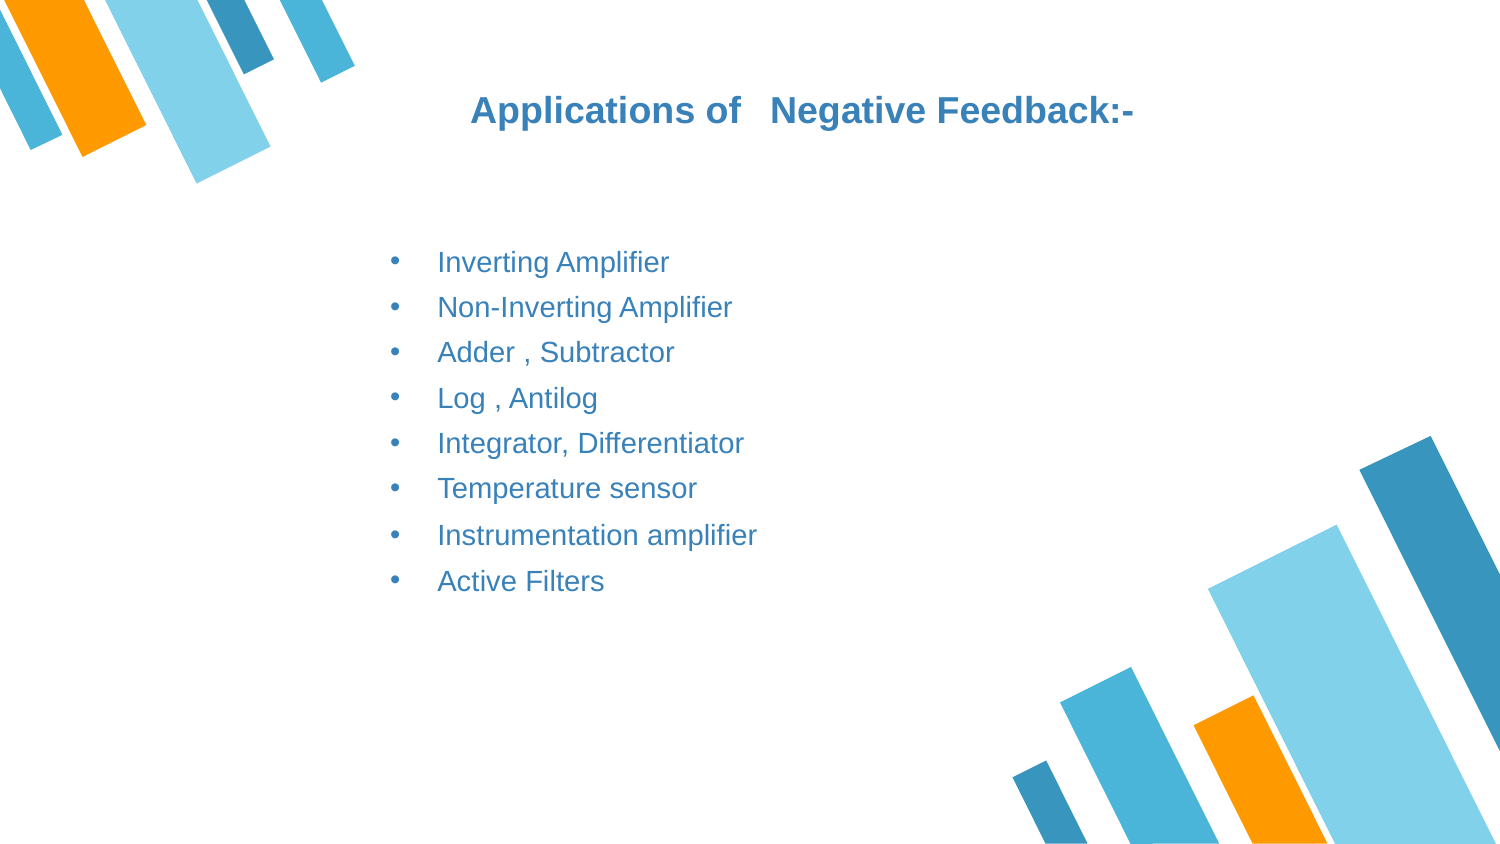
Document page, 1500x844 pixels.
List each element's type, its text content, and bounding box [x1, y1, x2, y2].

text_box Inverting Amplifier Non-Inverting Amplifier Adder , Subtractor Log , Antilog Integrator, Differentiator Temperature sensor Instrumentation amplifier Active Filters [388, 240, 760, 604]
title Applications of Negative Feedback:- [468, 83, 1208, 139]
